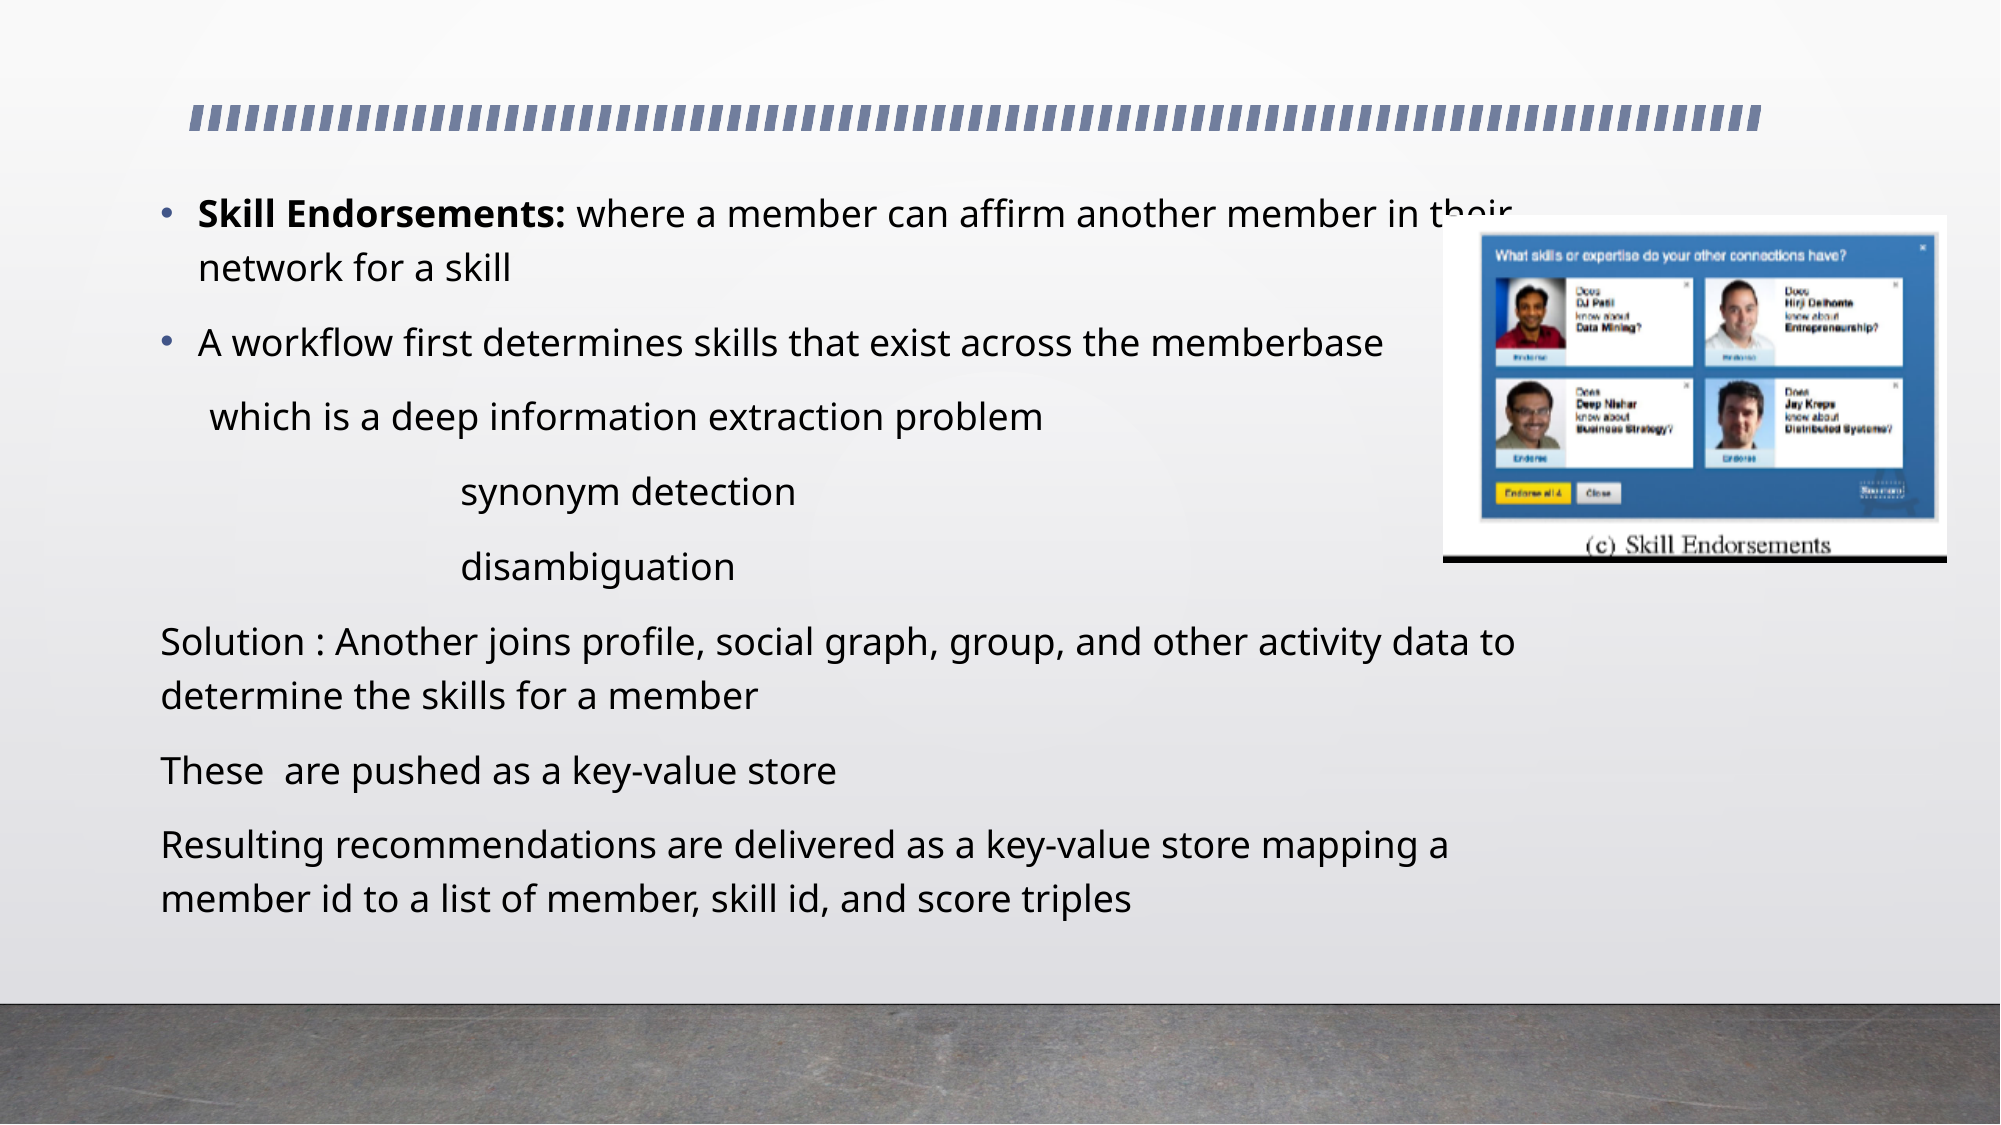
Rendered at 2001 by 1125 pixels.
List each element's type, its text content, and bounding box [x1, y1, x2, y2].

picture [0, 1004, 2000, 1124]
picture [1442, 215, 1947, 563]
list Skill Endorsements: where a member can afﬁrm another member in their network for a skill A workﬂow ﬁrst determines skills that exist across the memberbase which is a deep information extraction problem synonym detection disambiguation Solution : Another joins proﬁle, social graph, group, and other activity data to determine the skills for a member These are pushed as a key-value store Resulting recommendations are delivered as a key-value store mapping a member id to a list of member, skill id, and score triples [145, 173, 1608, 952]
